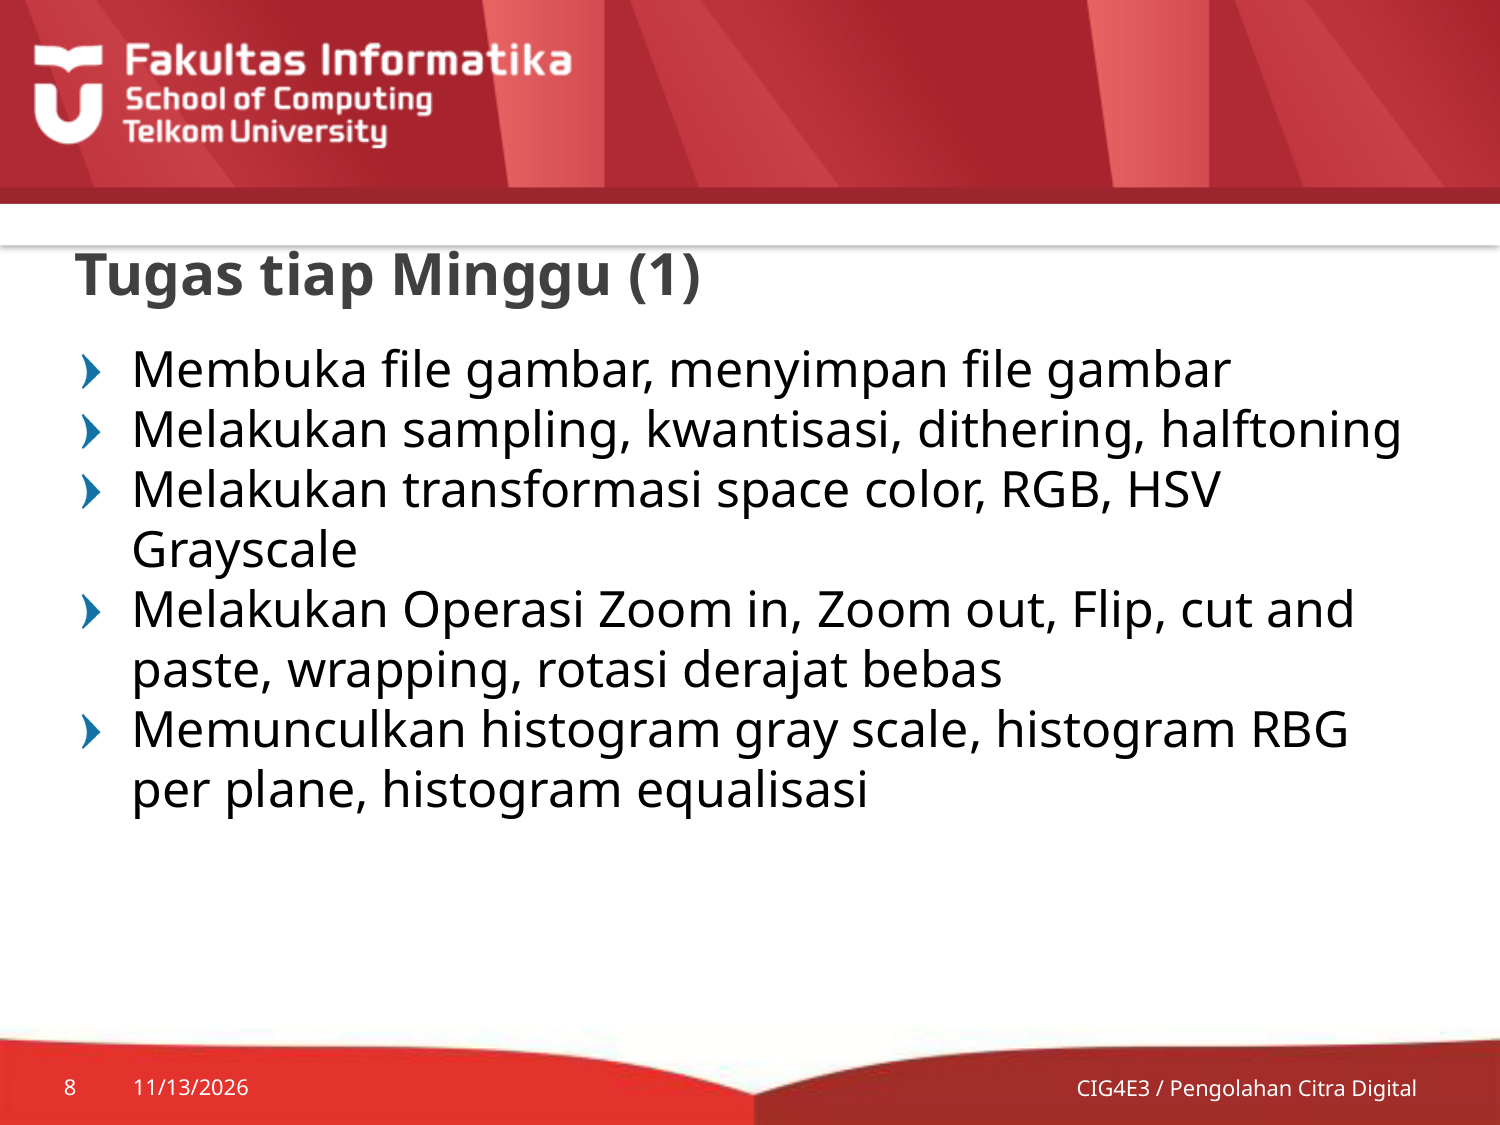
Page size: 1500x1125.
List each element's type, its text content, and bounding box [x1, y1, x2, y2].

picture [0, 0, 1500, 203]
slide_number 8 [63, 1058, 123, 1119]
picture [75, 463, 104, 511]
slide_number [132, 1058, 403, 1119]
list Membuka file gambar, menyimpan file gambar Melakukan sampling, kwantisasi, dithering, halftoning Melakukan transformasi space color, RGB, HSV Grayscale Melakukan Operasi Zoom in, Zoom out, Flip, cut and paste, wrapping, rotasi derajat bebas Memunculkan histogram gray scale, histogram RBG per plane, histogram equalisasi [60, 329, 1426, 990]
title Tugas tiap Minggu (1) [59, 219, 1426, 325]
picture [75, 343, 104, 391]
picture [0, 1024, 1500, 1125]
picture [75, 583, 104, 631]
picture [75, 403, 104, 451]
picture [75, 703, 104, 751]
